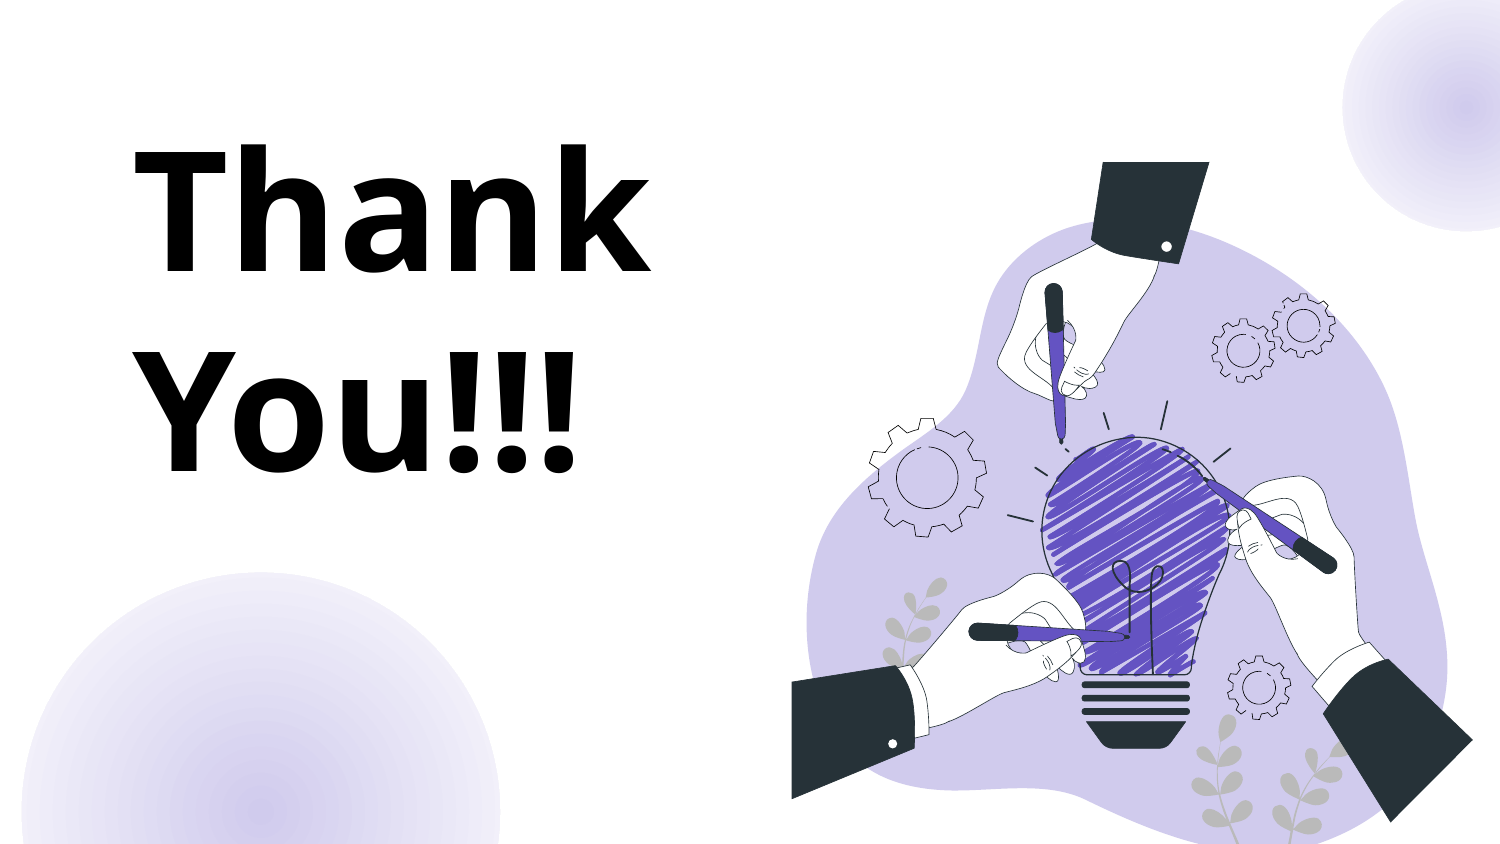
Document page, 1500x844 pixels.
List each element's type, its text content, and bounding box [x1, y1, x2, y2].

title Thank You!!! [116, 130, 951, 479]
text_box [791, 161, 1473, 844]
